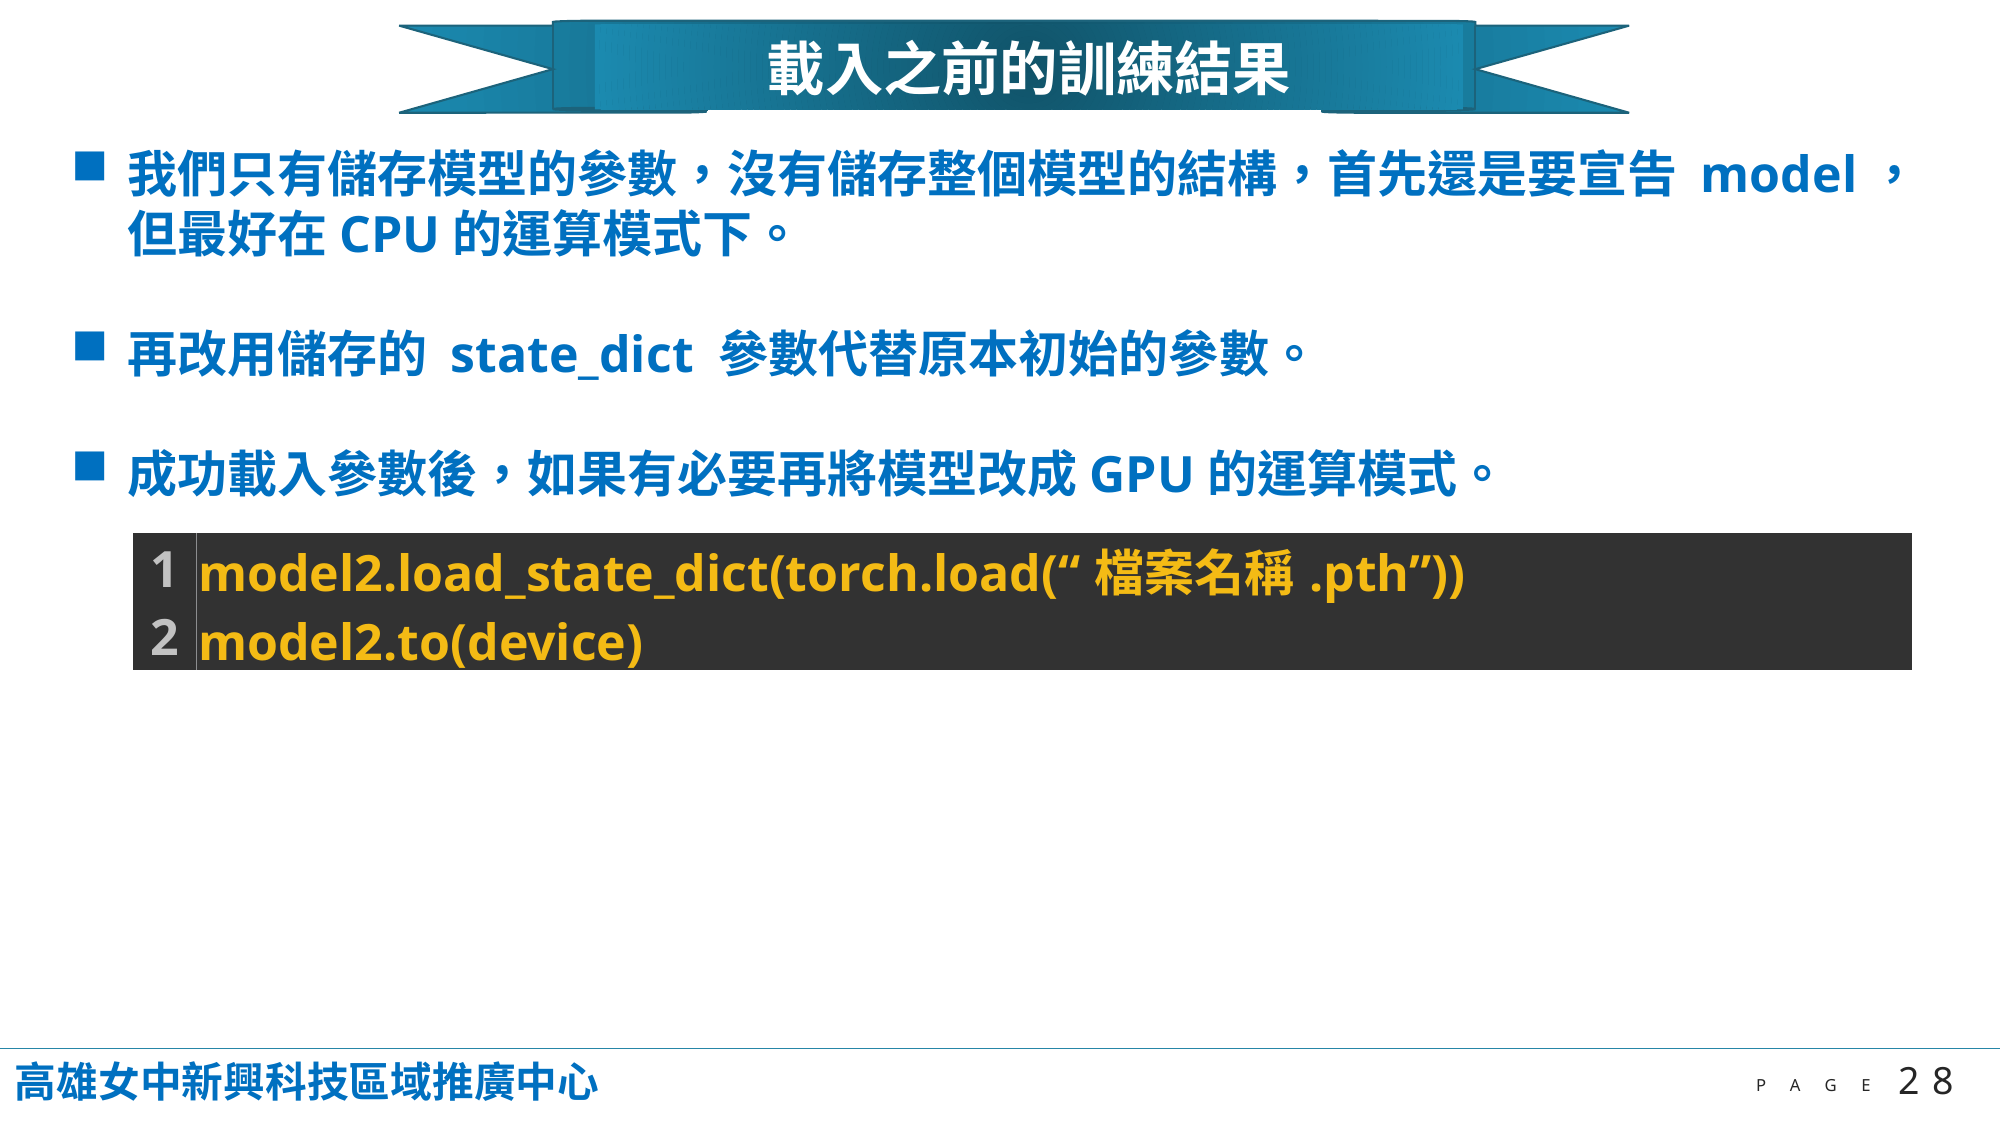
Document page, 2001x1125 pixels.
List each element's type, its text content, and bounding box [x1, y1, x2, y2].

text_box 高雄女中新興科技區域推廣中心 [0, 1049, 636, 1113]
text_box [399, 20, 1630, 113]
text_box 我們只有儲存模型的參數，沒有儲存整個模型的結構，首先還是要宣告 model，但最好在CPU的運算模式下。 再改用儲存的 state_dict 參數代替原本初始的參數。 成功載入參數後，如果有必要再將模型改成GPU的運算模式。 [56, 135, 1941, 811]
table_header 1 2 [133, 533, 196, 670]
table_header model2.load_state_dict(torch.load(“檔案名稱.pth”)) model2.to(device) [197, 533, 1912, 670]
